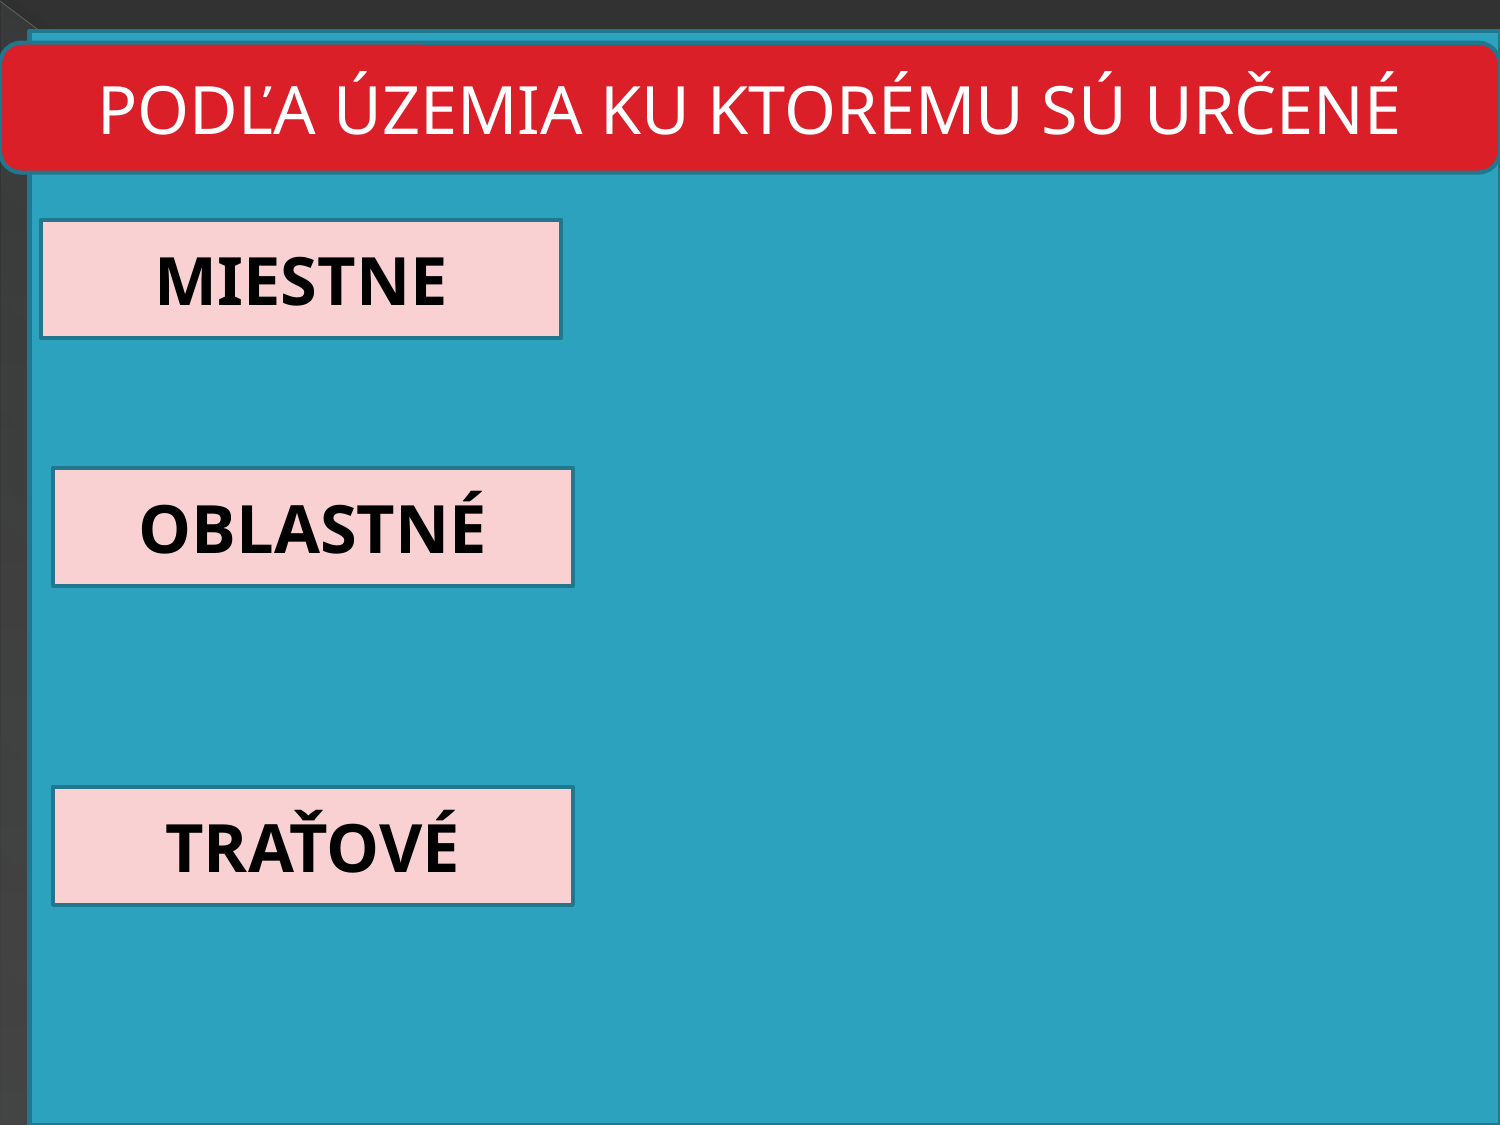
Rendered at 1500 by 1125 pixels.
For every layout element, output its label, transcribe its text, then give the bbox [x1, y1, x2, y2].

text_box MIESTNE [39, 218, 563, 340]
text_box TRAŤOVÉ [51, 785, 575, 907]
text_box OBLASTNÉ [51, 466, 575, 588]
text_box PODĽA ÚZEMIA KU KTORÉMU SÚ URČENÉ [0, 40, 1500, 175]
text_box [27, 163, 1500, 1125]
text_box [27, 29, 1500, 52]
